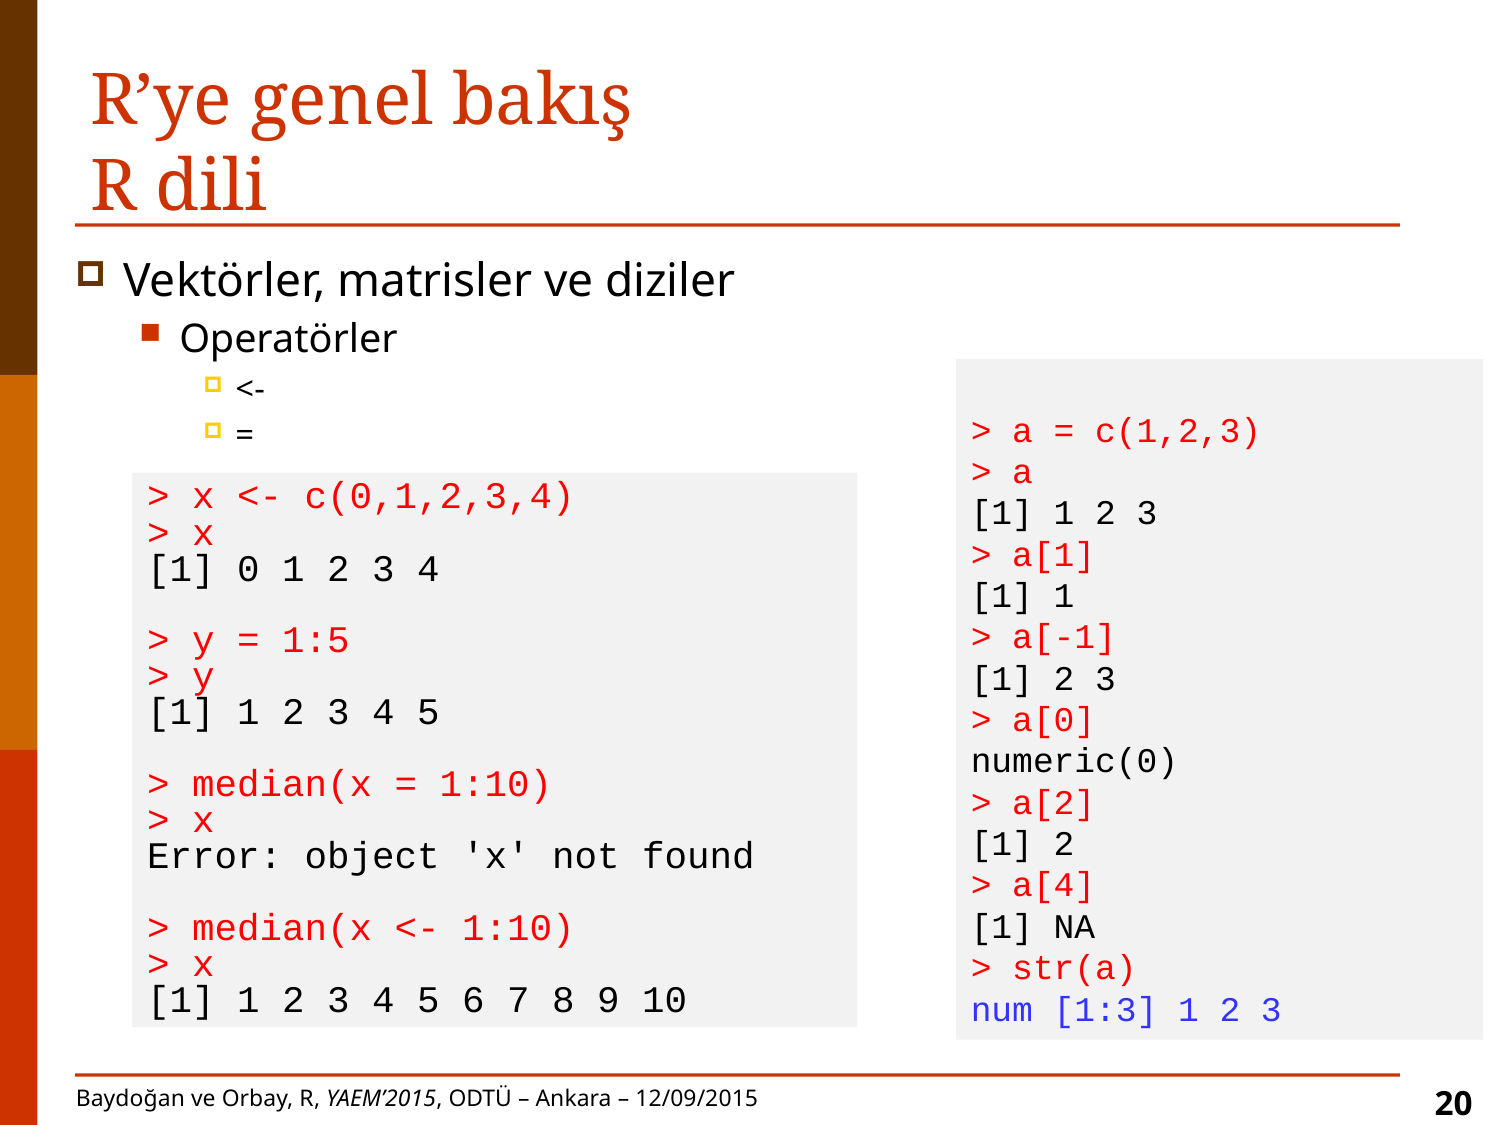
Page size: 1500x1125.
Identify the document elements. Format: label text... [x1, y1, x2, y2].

slide_number 20 [1137, 1074, 1488, 1125]
list Vektörler, matrisler ve diziler Operatörler <- = [60, 242, 1411, 463]
text_box > x <- c(0,1,2,3,4) > x [1] 0 1 2 3 4 > y = 1:5 > y [1] 1 2 3 4 5 > median(x = 1:10) > x Error: object 'x' not found > median(x <- 1:10) > x [1] 1 2 3 4 5 6 7 8 9 10 [132, 472, 858, 1028]
text_box > a = c(1,2,3) > a [1] 1 2 3 > a[1] [1] 1 > a[-1] [1] 2 3 > a[0] numeric(0) > a[2] [1] 2 > a[4] [1] NA > str(a) num [1:3] 1 2 3 [956, 358, 1484, 1040]
title R’ye genel bakış R dili [74, 45, 1426, 233]
